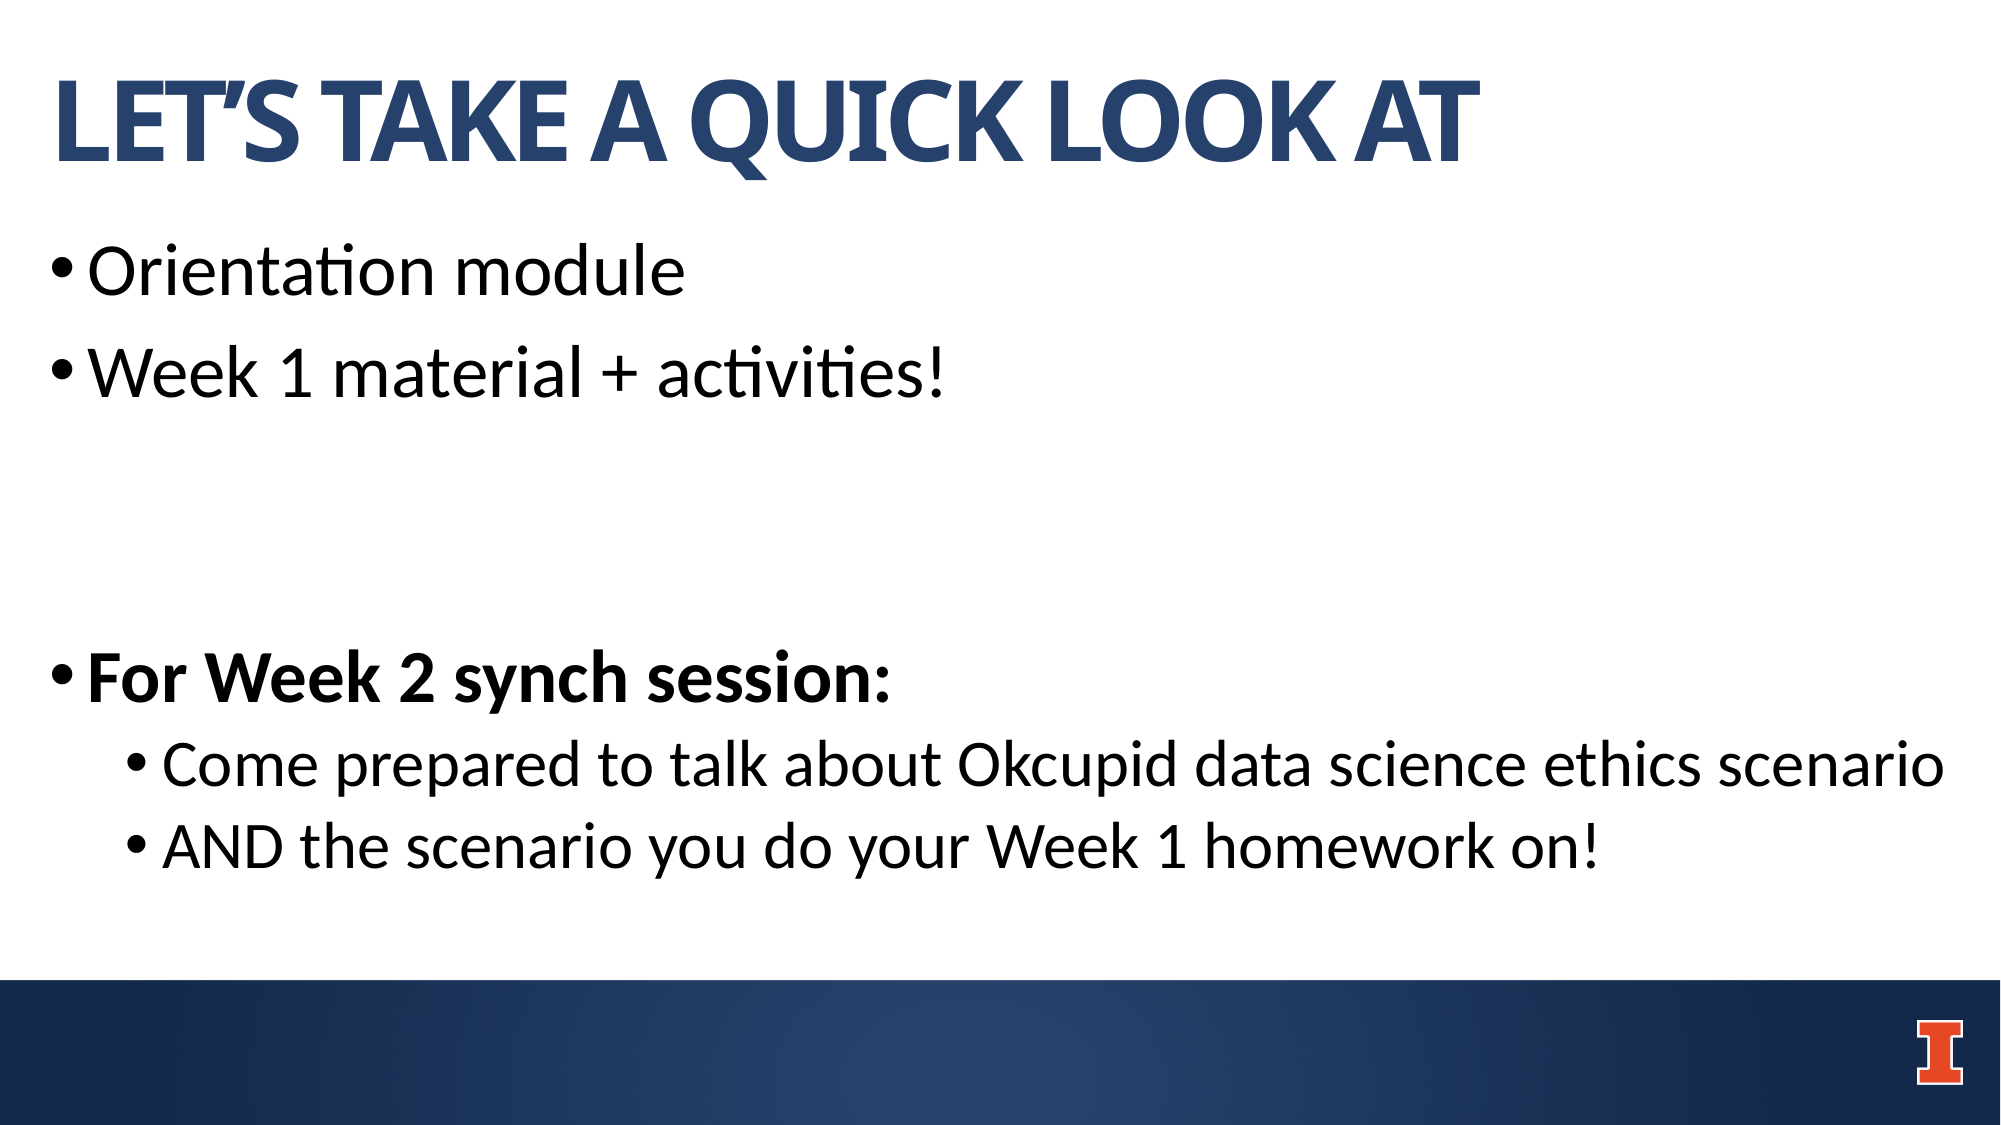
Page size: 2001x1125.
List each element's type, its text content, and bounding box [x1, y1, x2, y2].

list Orientation module Week 1 material + activities! For Week 2 synch session: Come prepared to talk about Okcupid data science ethics scenario AND the scenario you do your Week 1 homework on! [34, 223, 1963, 965]
title LET’S TAKE A QUICK LOOK AT [34, 34, 1963, 223]
picture [0, 0, 2001, 1125]
